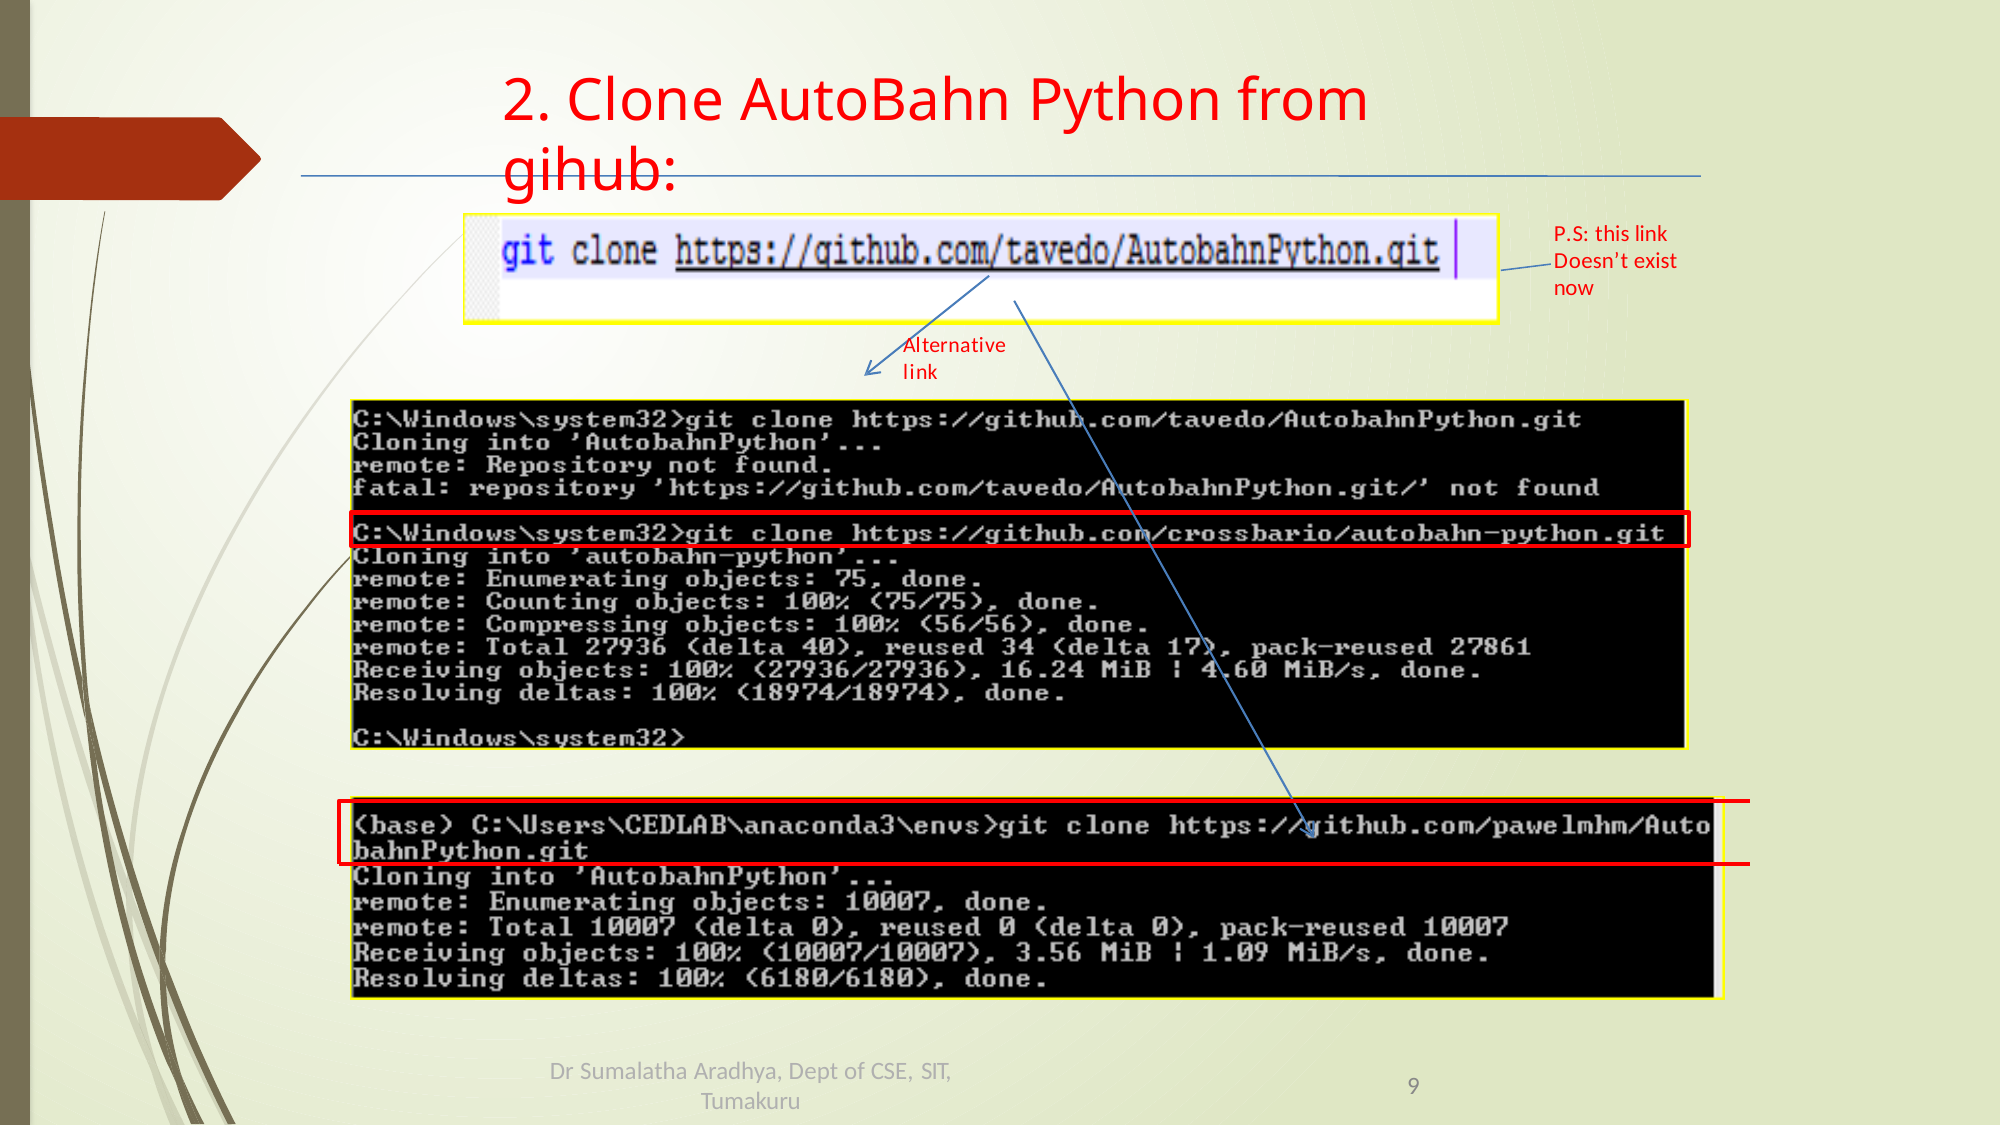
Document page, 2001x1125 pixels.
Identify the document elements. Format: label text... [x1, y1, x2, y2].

footer Dr Sumalatha Aradhya, Dept of CSE, SIT, Tumakuru [547, 1008, 954, 1125]
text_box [336, 300, 1753, 1001]
text_box 2. Clone AutoBahn Python from gihub: [500, 59, 1442, 202]
slide_number 9 [1381, 1008, 1420, 1125]
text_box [463, 212, 1552, 299]
text_box P.S: this link Doesn’t exist now [1554, 216, 1722, 299]
